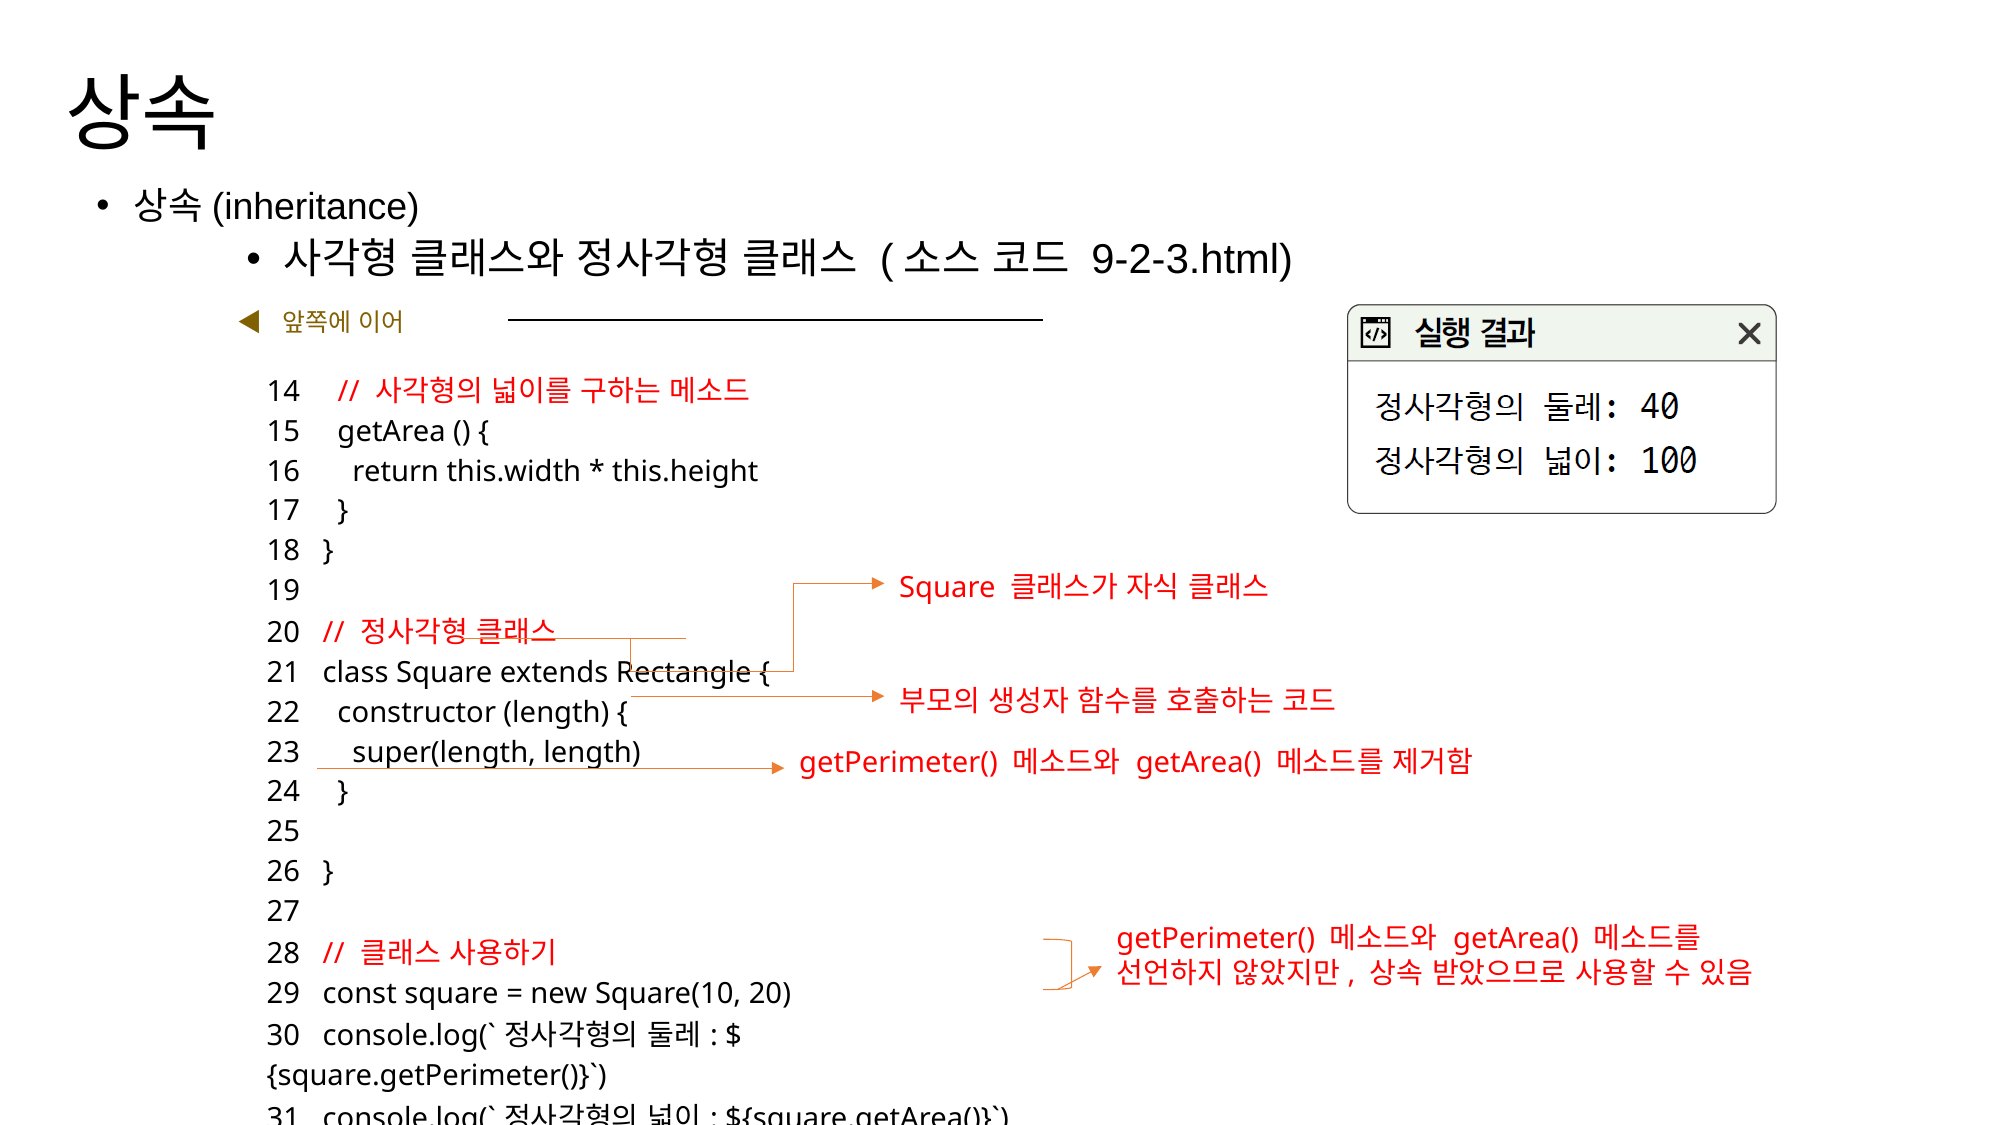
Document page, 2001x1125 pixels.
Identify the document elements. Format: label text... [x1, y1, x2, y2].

text_box 부모의 생성자 함수를 호출하는 코드 [884, 674, 1608, 725]
picture [1338, 297, 1781, 519]
text_box 상속 [50, 52, 1051, 168]
text_box 상속(inheritance) 사각형 클래스와 정사각형 클래스 (소스 코드 9-2-3.html) [81, 179, 1933, 1052]
text_box ◀ 앞쪽에 이어 [223, 298, 508, 344]
text_box getPerimeter() 메소드와 getArea() 메소드를 선언하지 않았지만, 상속 받았으므로 사용할 수 있음 [1101, 912, 1825, 997]
text_box getPerimeter() 메소드와 getArea() 메소드를 제거함 [784, 735, 1508, 786]
table_header 14 // 사각형의 넓이를 구하는 메소드 15 getArea () { 16 return this.width * this.height 17 } 18 } 19 20 // 정사각형 클래스 21 class Square extends Rectangle { 22 constructor (length) { 23 super(length, length) 24 } 25 26 } 27 28 // 클래스 사용하기 29 const square = new Square(10, 20) 30 console.log(`정사각형의 둘레: ${square.getPerimeter()}`) 31 console.log(`정사각형의 넓이: ${square.getArea()}`) 32 </script> [252, 321, 1043, 1125]
text_box [630, 577, 885, 672]
text_box [1043, 938, 1073, 991]
text_box Square 클래스가 자식 클래스 [884, 561, 1608, 611]
